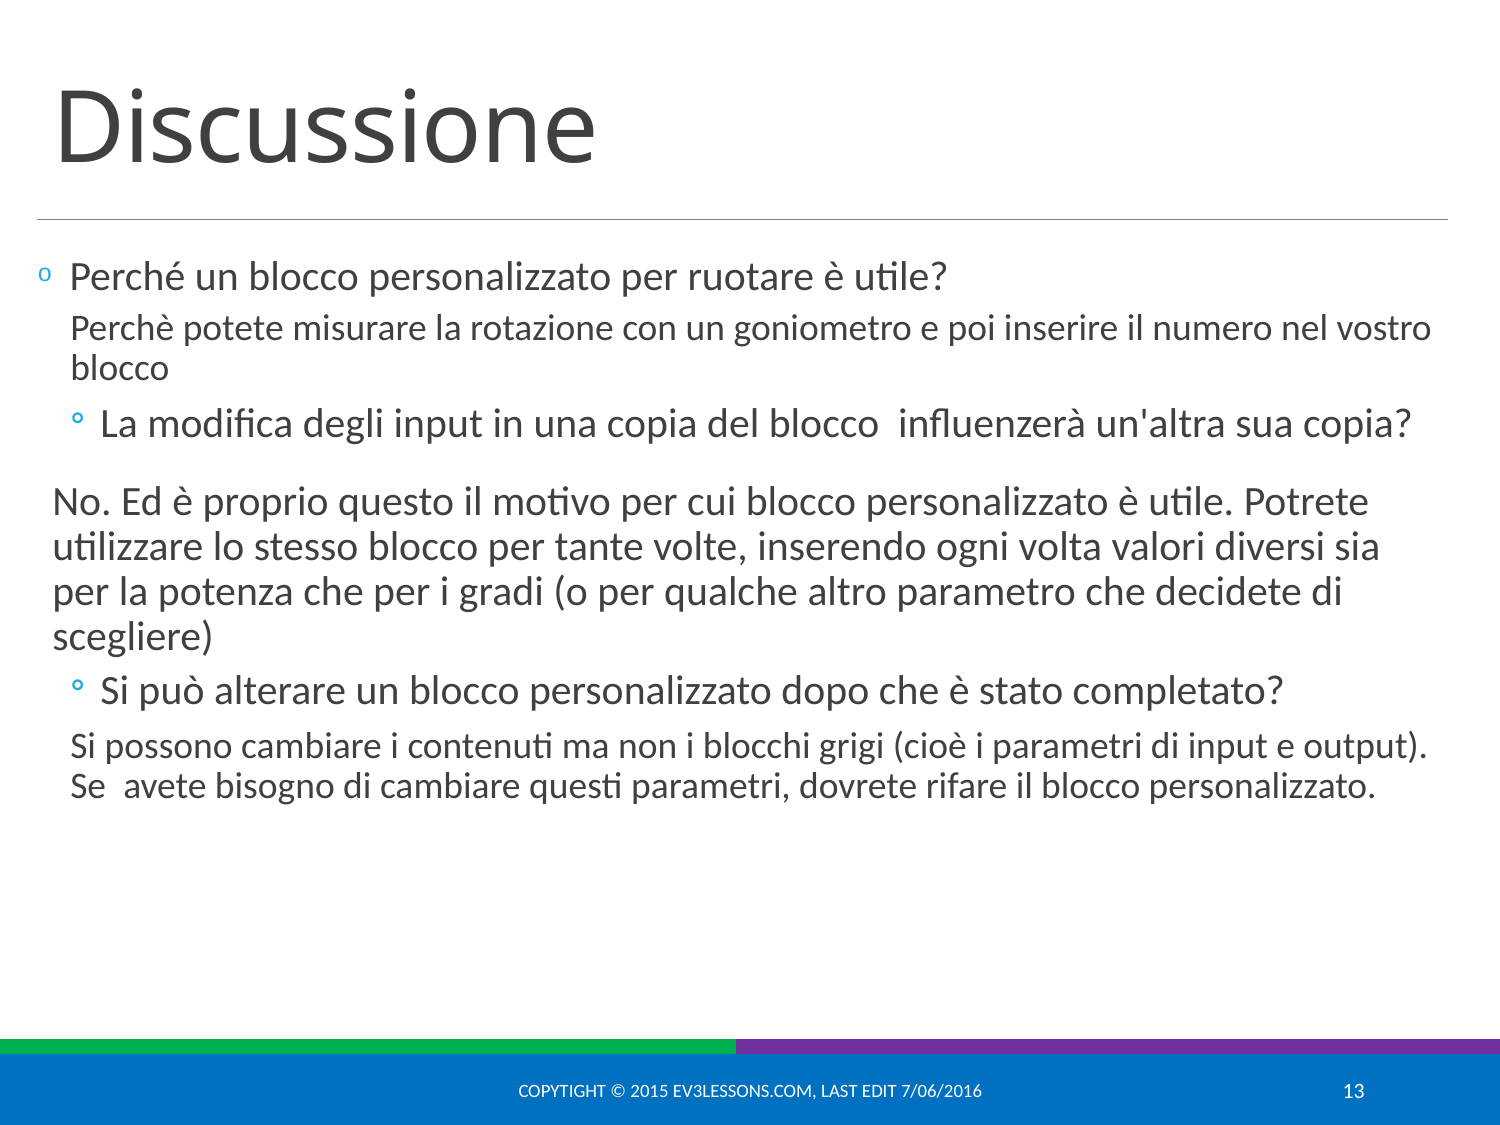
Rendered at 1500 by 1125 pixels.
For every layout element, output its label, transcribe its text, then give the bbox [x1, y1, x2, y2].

title Discussione [37, 47, 1448, 191]
list Perché un blocco personalizzato per ruotare è utile? Perchè potete misurare la rotazione con un goniometro e poi inserire il numero nel vostro blocco La modifica degli input in una copia del blocco influenzerà un'altra sua copia? No. Ed è proprio questo il motivo per cui blocco personalizzato è utile. Potrete utilizzare lo stesso blocco per tante volte, inserendo ogni volta valori diversi sia per la potenza che per i gradi (o per qualche altro parametro che decidete di scegliere) Si può alterare un blocco personalizzato dopo che è stato completato? Si possono cambiare i contenuti ma non i blocchi grigi (cioè i parametri di input e output). Se avete bisogno di cambiare questi parametri, dovrete rifare il blocco personalizzato. [37, 246, 1448, 1011]
slide_number 13 [1218, 1059, 1380, 1120]
footer Copytight © 2015 EV3Lessons.com, Last edit 7/06/2016 [453, 1059, 1047, 1120]
